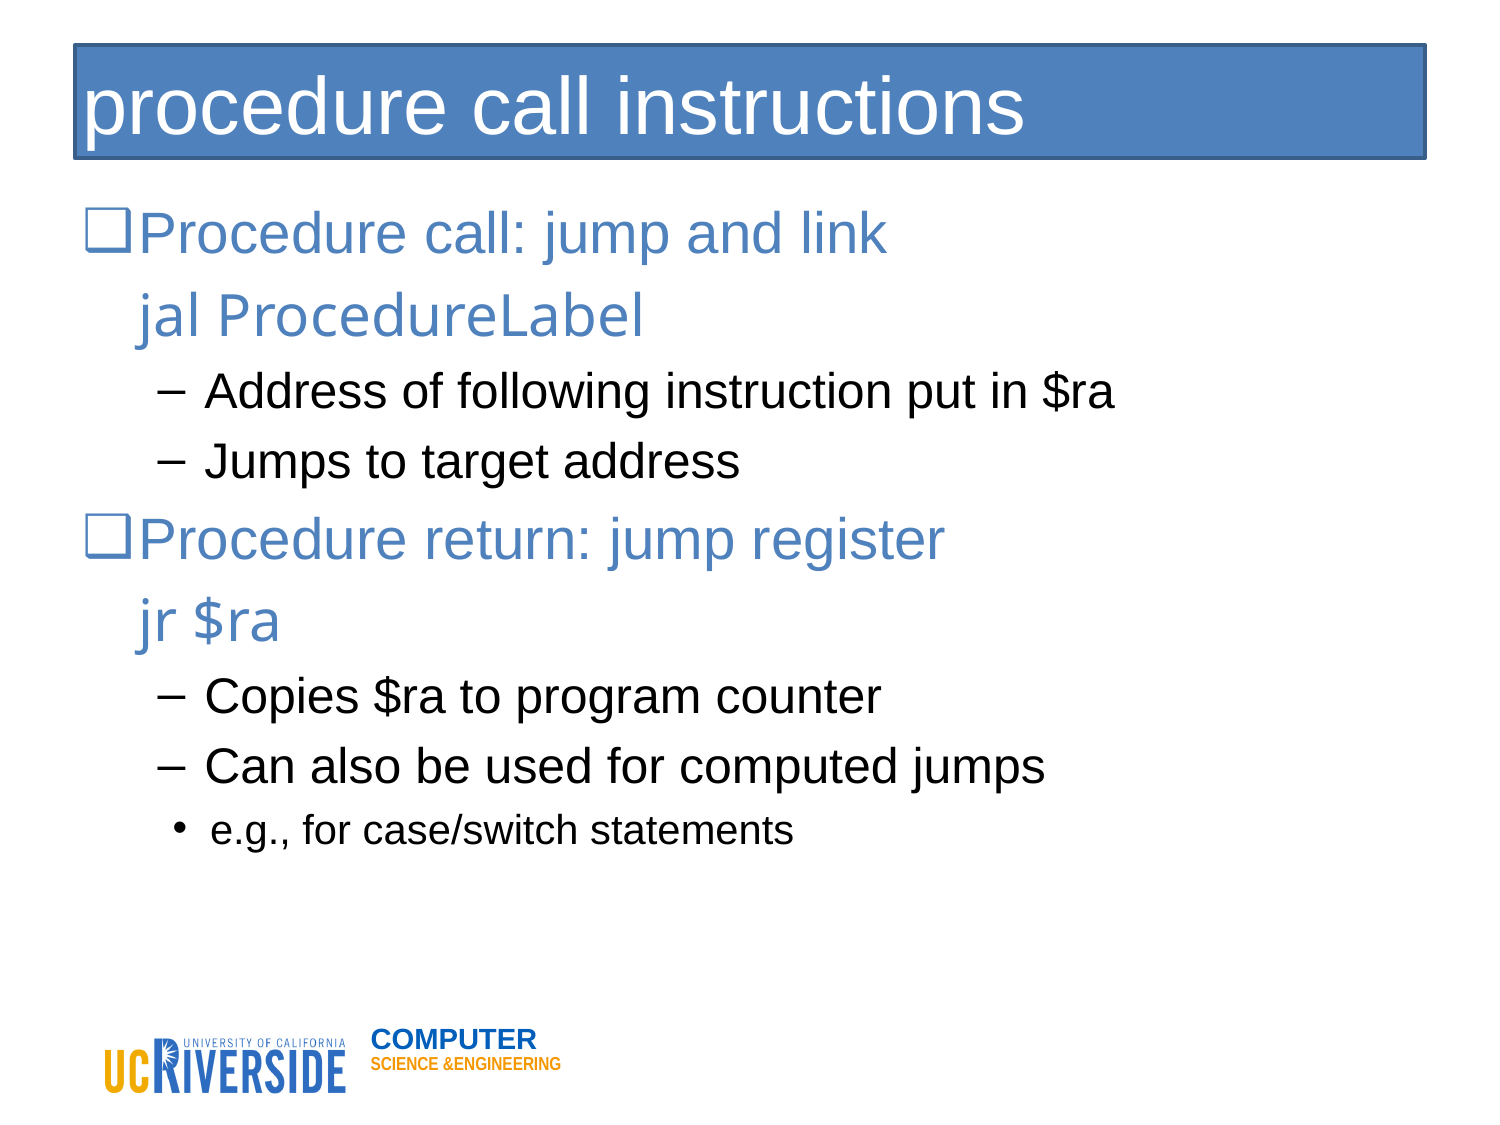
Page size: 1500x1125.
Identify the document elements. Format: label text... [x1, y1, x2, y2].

list Procedure call: jump and link jal ProcedureLabel Address of following instruction put in $ra Jumps to target address Procedure return: jump register jr $ra Copies $ra to program counter Can also be used for computed jumps e.g., for case/switch statements [75, 187, 1425, 1005]
title procedure call instructions [73, 43, 1427, 160]
picture [95, 1017, 364, 1109]
